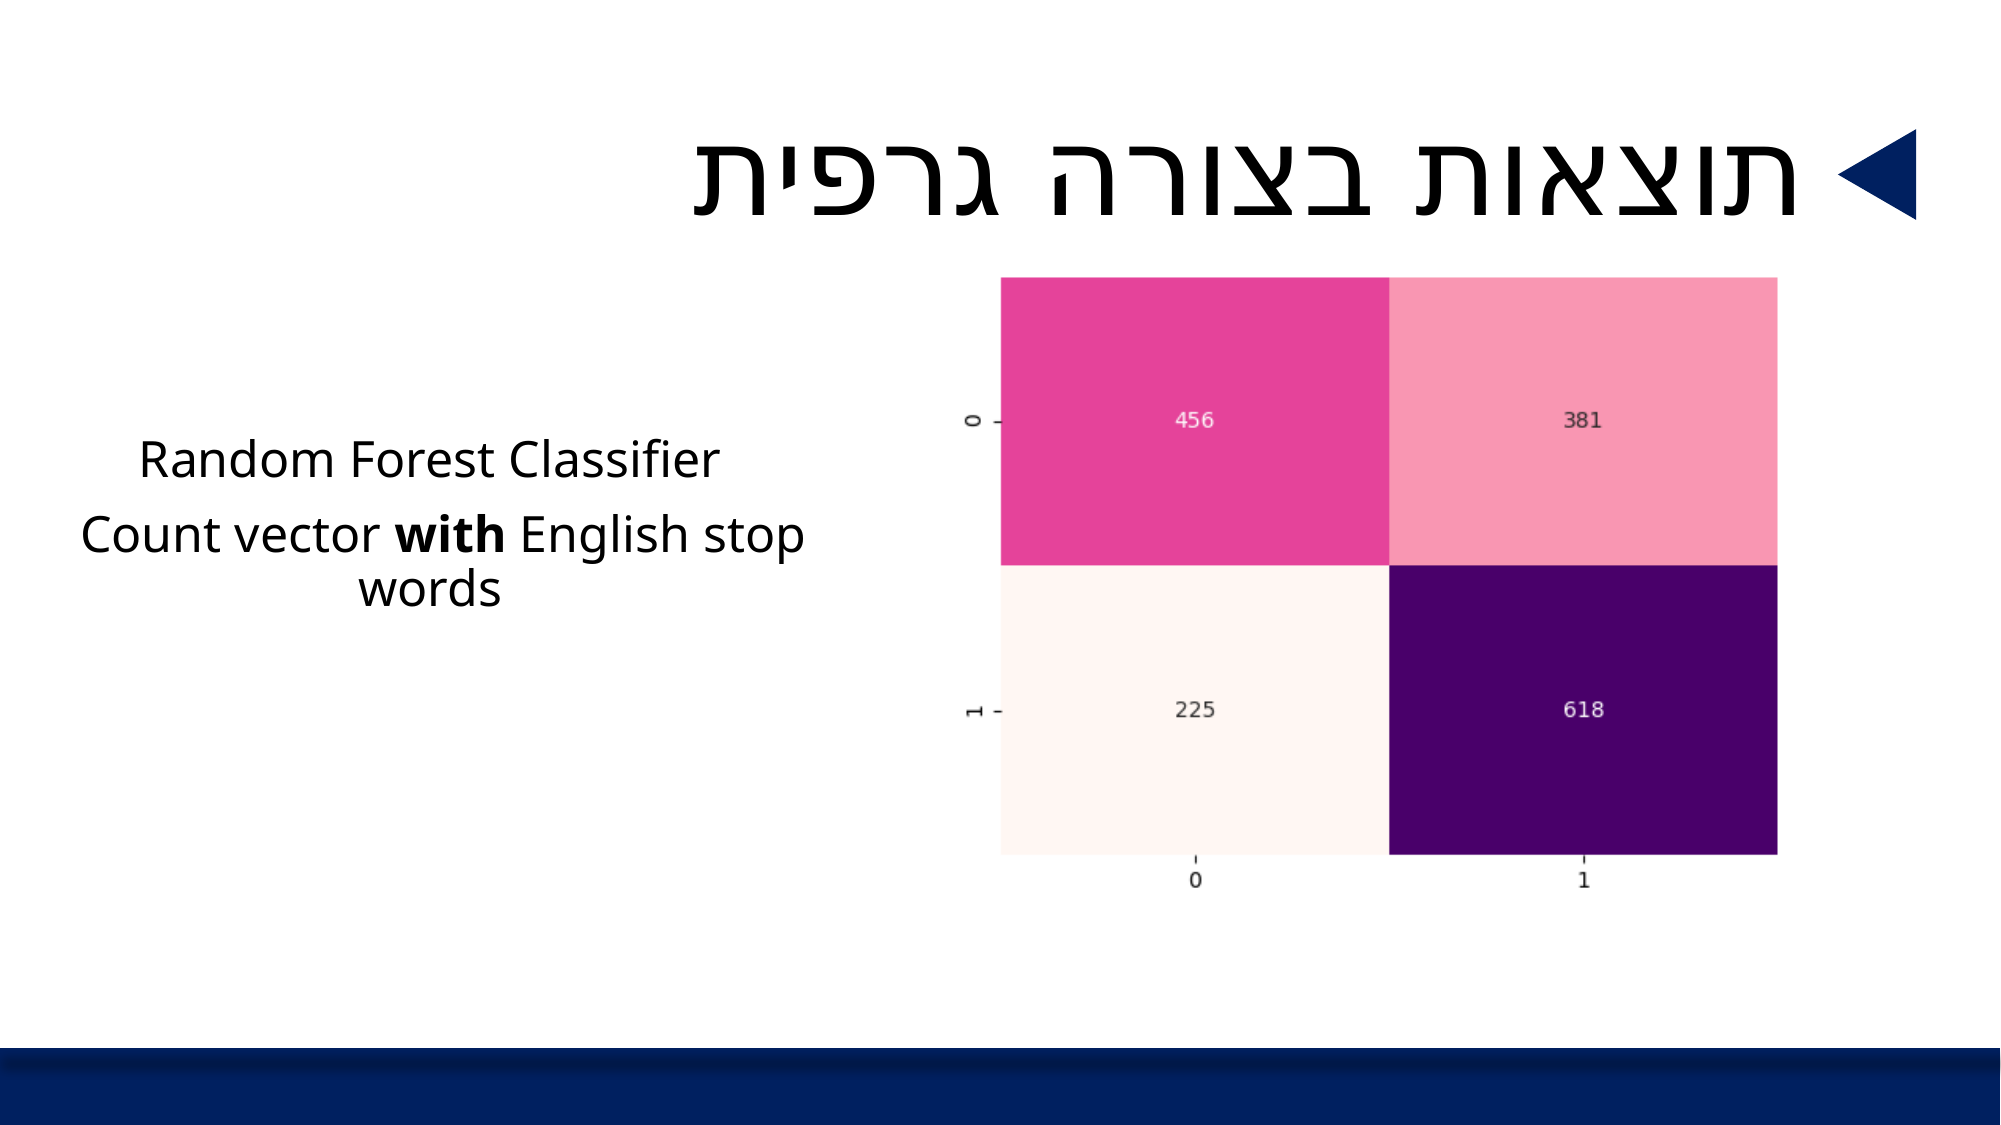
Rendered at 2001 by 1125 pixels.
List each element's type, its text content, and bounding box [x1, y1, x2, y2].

title תוצאות בצורה גרפית [320, 98, 1821, 251]
picture [876, 187, 1878, 938]
text_box [1835, 127, 1918, 222]
subtitle Random Forest Classifier Count vector with English stop words [0, 426, 876, 699]
